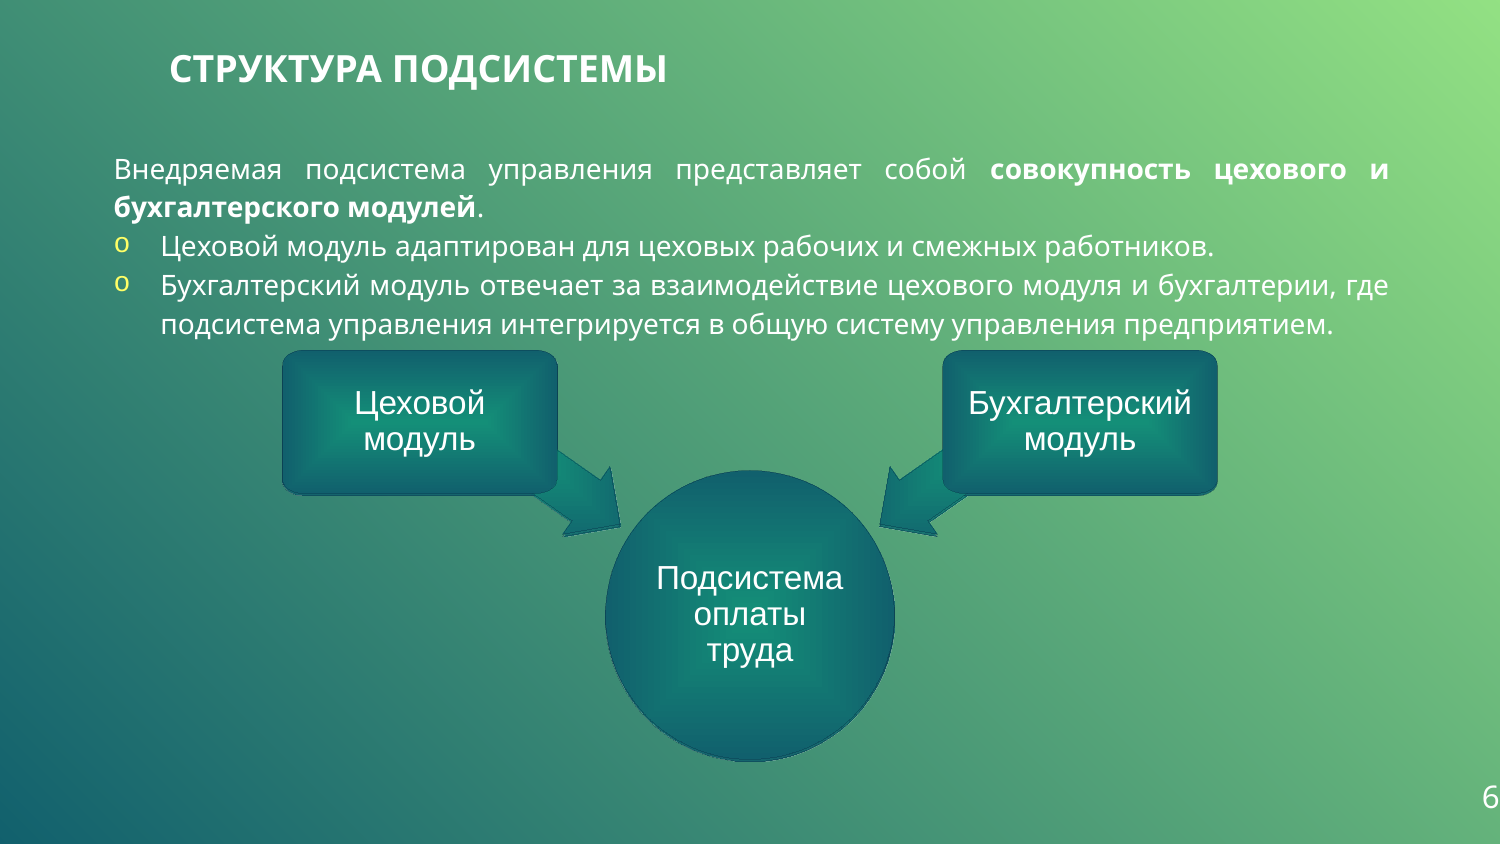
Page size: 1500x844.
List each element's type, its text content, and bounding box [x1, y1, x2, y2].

title СТРУКТУРА ПОДСИСТЕМЫ [102, 0, 1255, 140]
text_box [1409, 766, 1500, 832]
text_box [282, 349, 1218, 763]
list Внедряемая подсистема управления представляет собой совокупность цехового и бухгалтерского модулей. Цеховой модуль адаптирован для цеховых рабочих и смежных работников. Бухгалтерский модуль отвечает за взаимодействие цехового модуля и бухгалтерии, где подсистема управления интегрируется в общую систему управления предприятием. [102, 140, 1402, 398]
